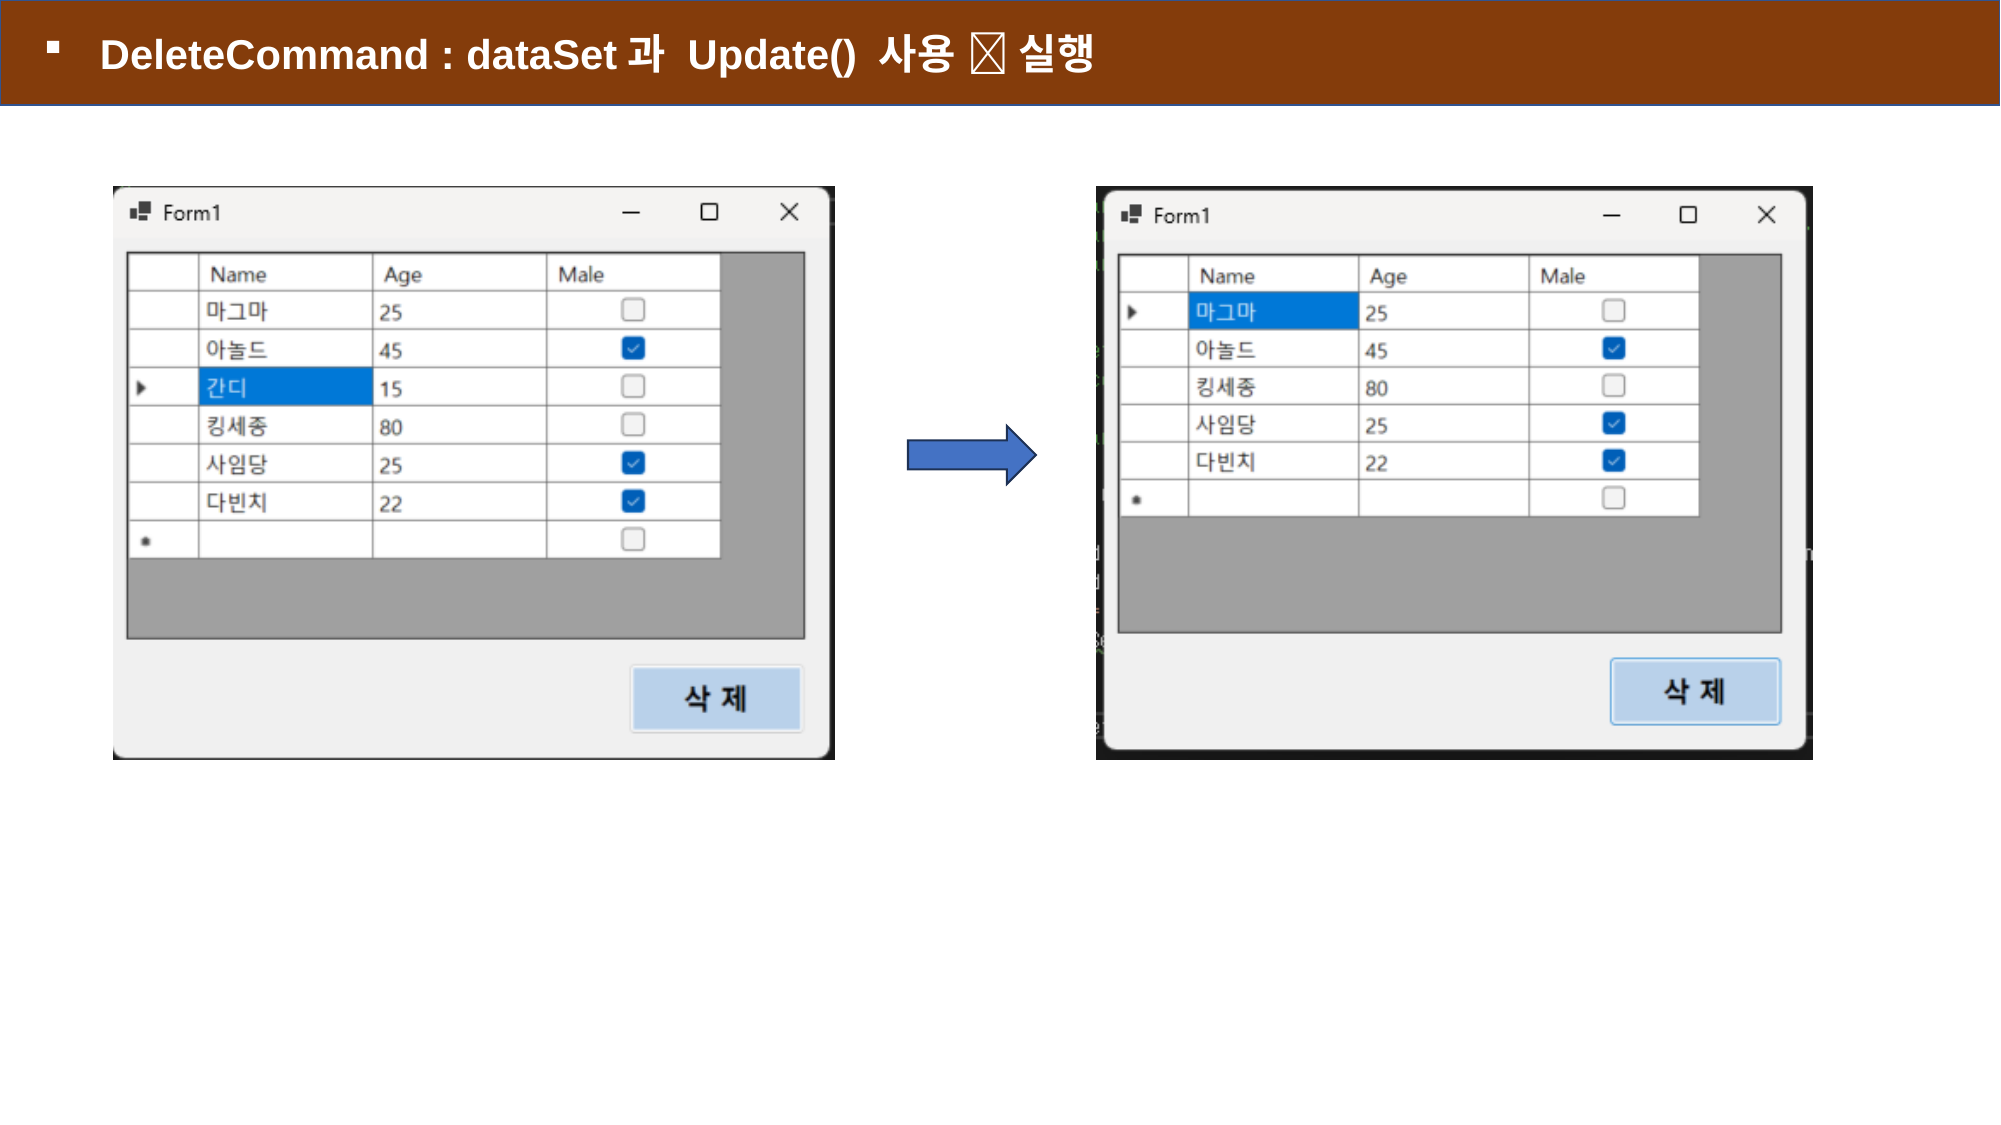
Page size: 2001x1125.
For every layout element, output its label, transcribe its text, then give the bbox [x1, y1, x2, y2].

picture [113, 186, 835, 760]
text_box DeleteCommand : dataSet과 Update() 사용  실행 [0, 0, 2000, 106]
text_box [906, 423, 1038, 487]
picture [1096, 186, 1813, 760]
